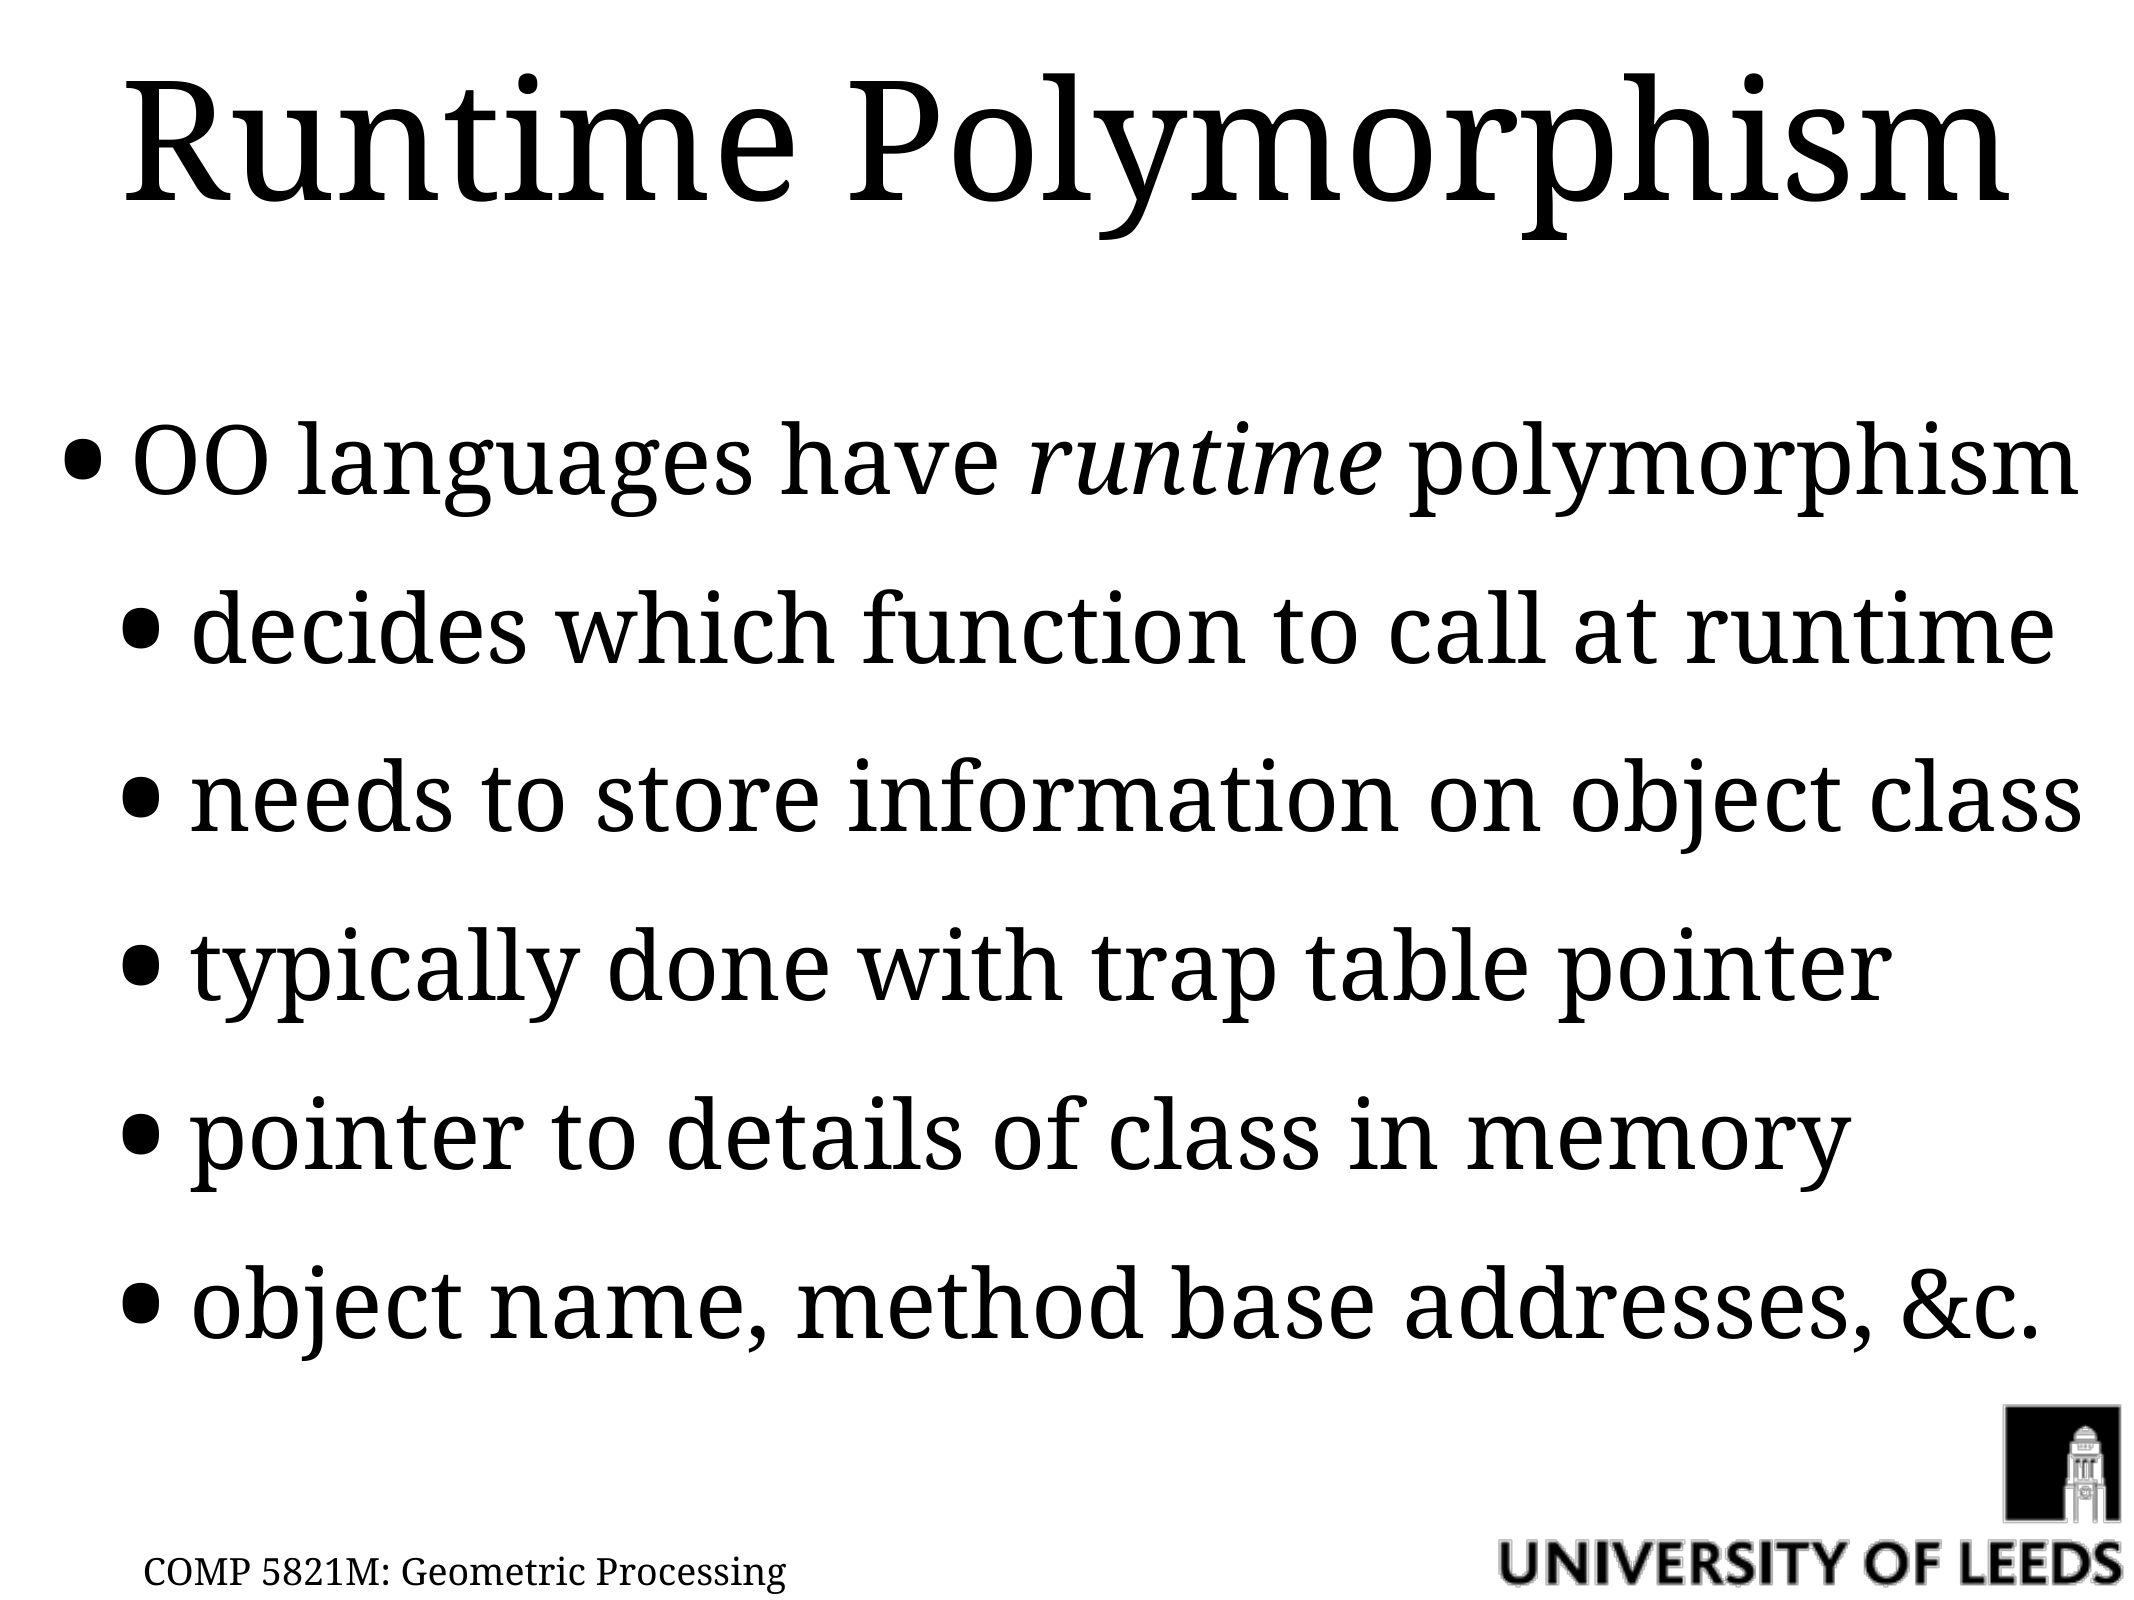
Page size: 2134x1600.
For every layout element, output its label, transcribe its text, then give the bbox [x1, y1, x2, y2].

list OO languages have runtime polymorphism decides which function to call at runtime needs to store information on object class typically done with trap table pointer pointer to details of class in memory object name, method base addresses, &c. [1, 255, 2134, 1501]
title Runtime Polymorphism [1, 7, 2134, 255]
picture [1491, 1501, 2132, 1600]
